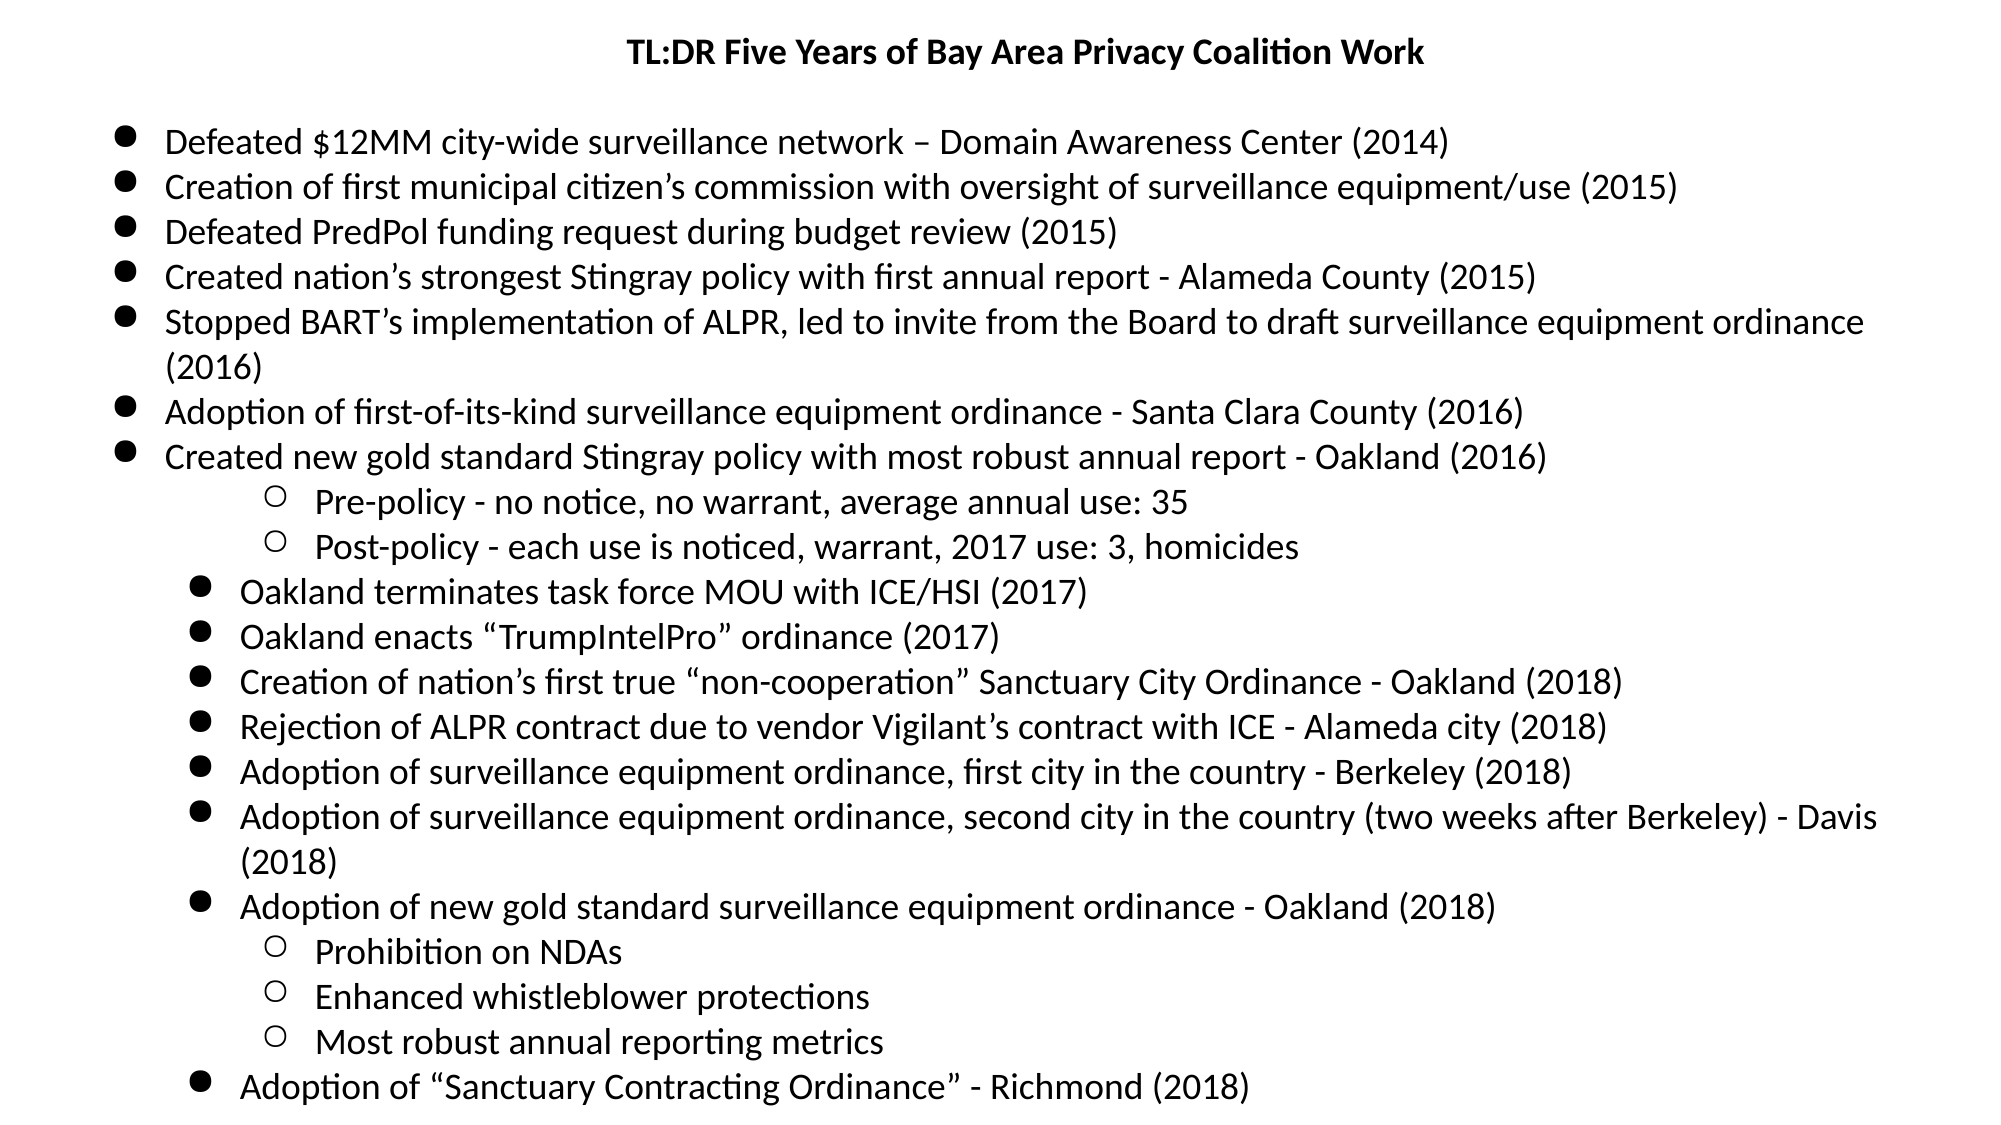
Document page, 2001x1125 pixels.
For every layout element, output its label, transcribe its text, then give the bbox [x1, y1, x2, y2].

text_box TL:DR Five Years of Bay Area Privacy Coalition Work Defeated $12MM city-wide surveillance network – Domain Awareness Center (2014) Creation of first municipal citizen’s commission with oversight of surveillance equipment/use (2015) Defeated PredPol funding request during budget review (2015) Created nation’s strongest Stingray policy with first annual report - Alameda County (2015) Stopped BART’s implementation of ALPR, led to invite from the Board to draft surveillance equipment ordinance (2016) Adoption of first-of-its-kind surveillance equipment ordinance - Santa Clara County (2016) Created new gold standard Stingray policy with most robust annual report - Oakland (2016) Pre-policy - no notice, no warrant, average annual use: 35 Post-policy - each use is noticed, warrant, 2017 use: 3, homicides Oakland terminates task force MOU with ICE/HSI (2017) Oakland enacts “TrumpIntelPro” ordinance (2017) Creation of nation’s first true “non-cooperation” Sanctuary City Ordinance - Oakland (2018) Rejection of ALPR contract due to vendor Vigilant’s contract with ICE - Alameda city (2018) Adoption of surveillance equipment ordinance, first city in the country - Berkeley (2018) Adoption of surveillance equipment ordinance, second city in the country (two weeks after Berkeley) - Davis (2018) Adoption of new gold standard surveillance equipment ordinance - Oakland (2018) Prohibition on NDAs Enhanced whistleblower protections Most robust annual reporting metrics Adoption of “Sanctuary Contracting Ordinance” - Richmond (2018) [0, 19, 1978, 1114]
